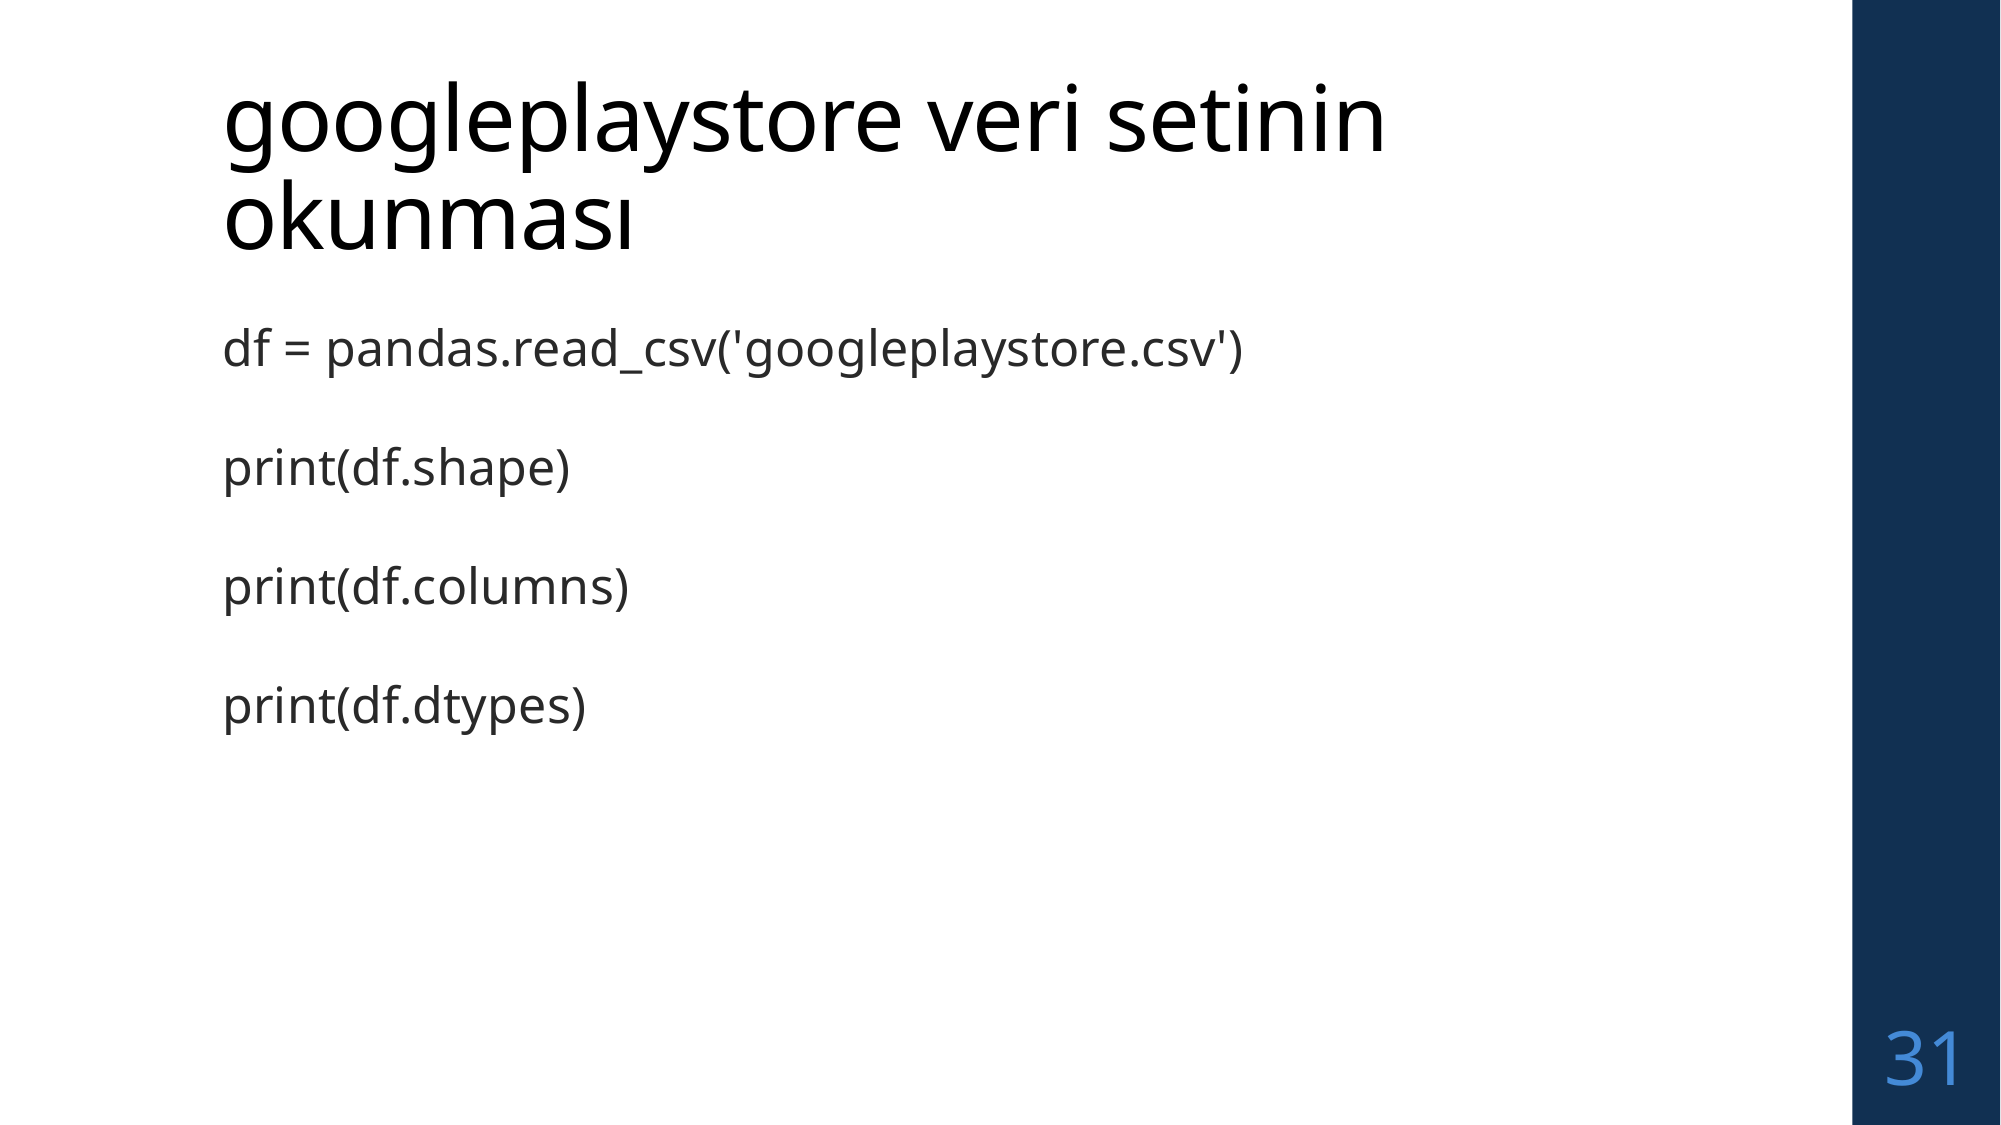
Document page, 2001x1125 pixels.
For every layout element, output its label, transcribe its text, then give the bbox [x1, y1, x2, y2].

list df = pandas.read_csv('googleplaystore.csv') print(df.shape) print(df.columns) print(df.dtypes) [206, 299, 1617, 1014]
slide_number 31 [1852, 1012, 2000, 1110]
title googleplaystore veri setinin okunması [206, 60, 1797, 278]
